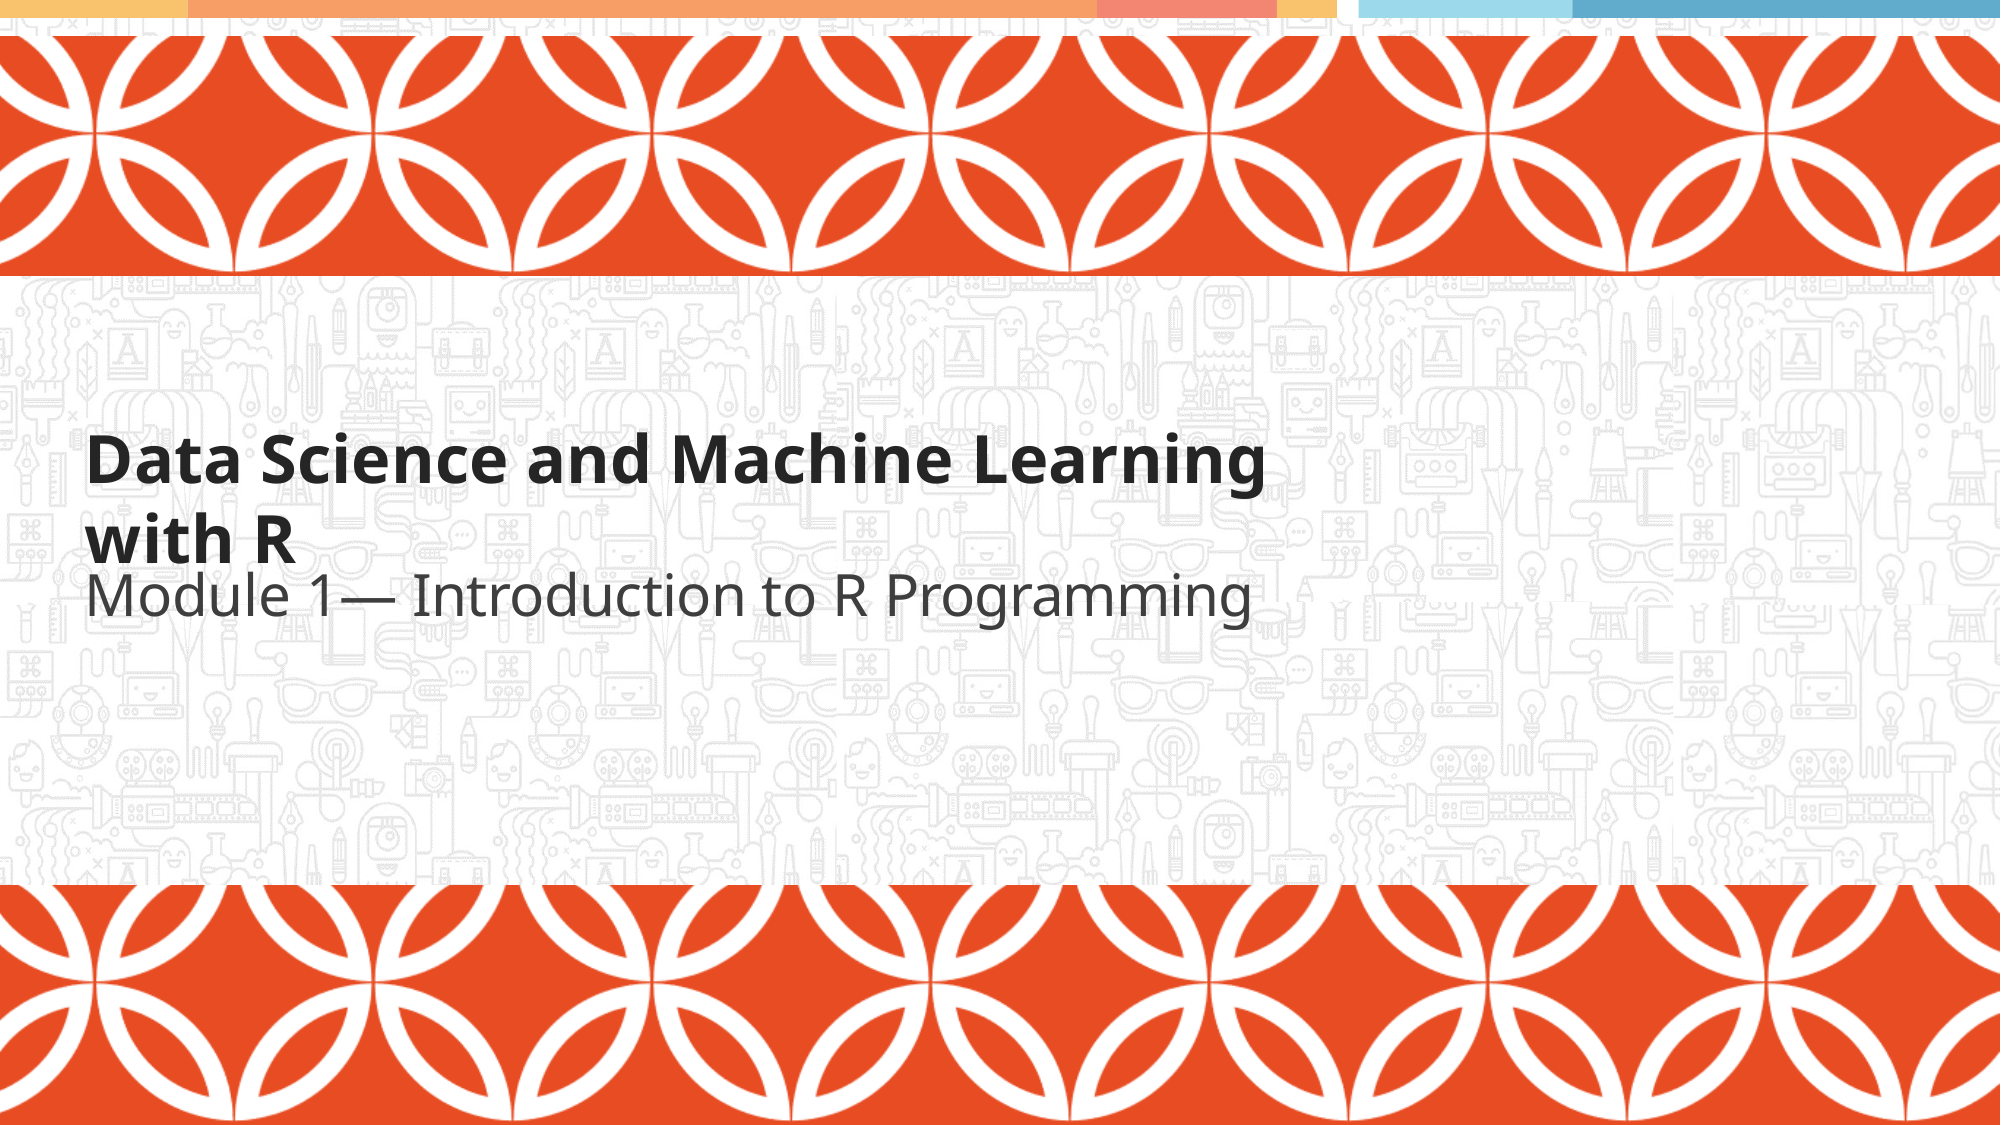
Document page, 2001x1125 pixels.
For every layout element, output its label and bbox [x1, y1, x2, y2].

picture [0, 885, 2000, 1125]
text_box [0, 0, 2000, 36]
picture [0, 36, 2000, 276]
text_box [0, 276, 2000, 885]
